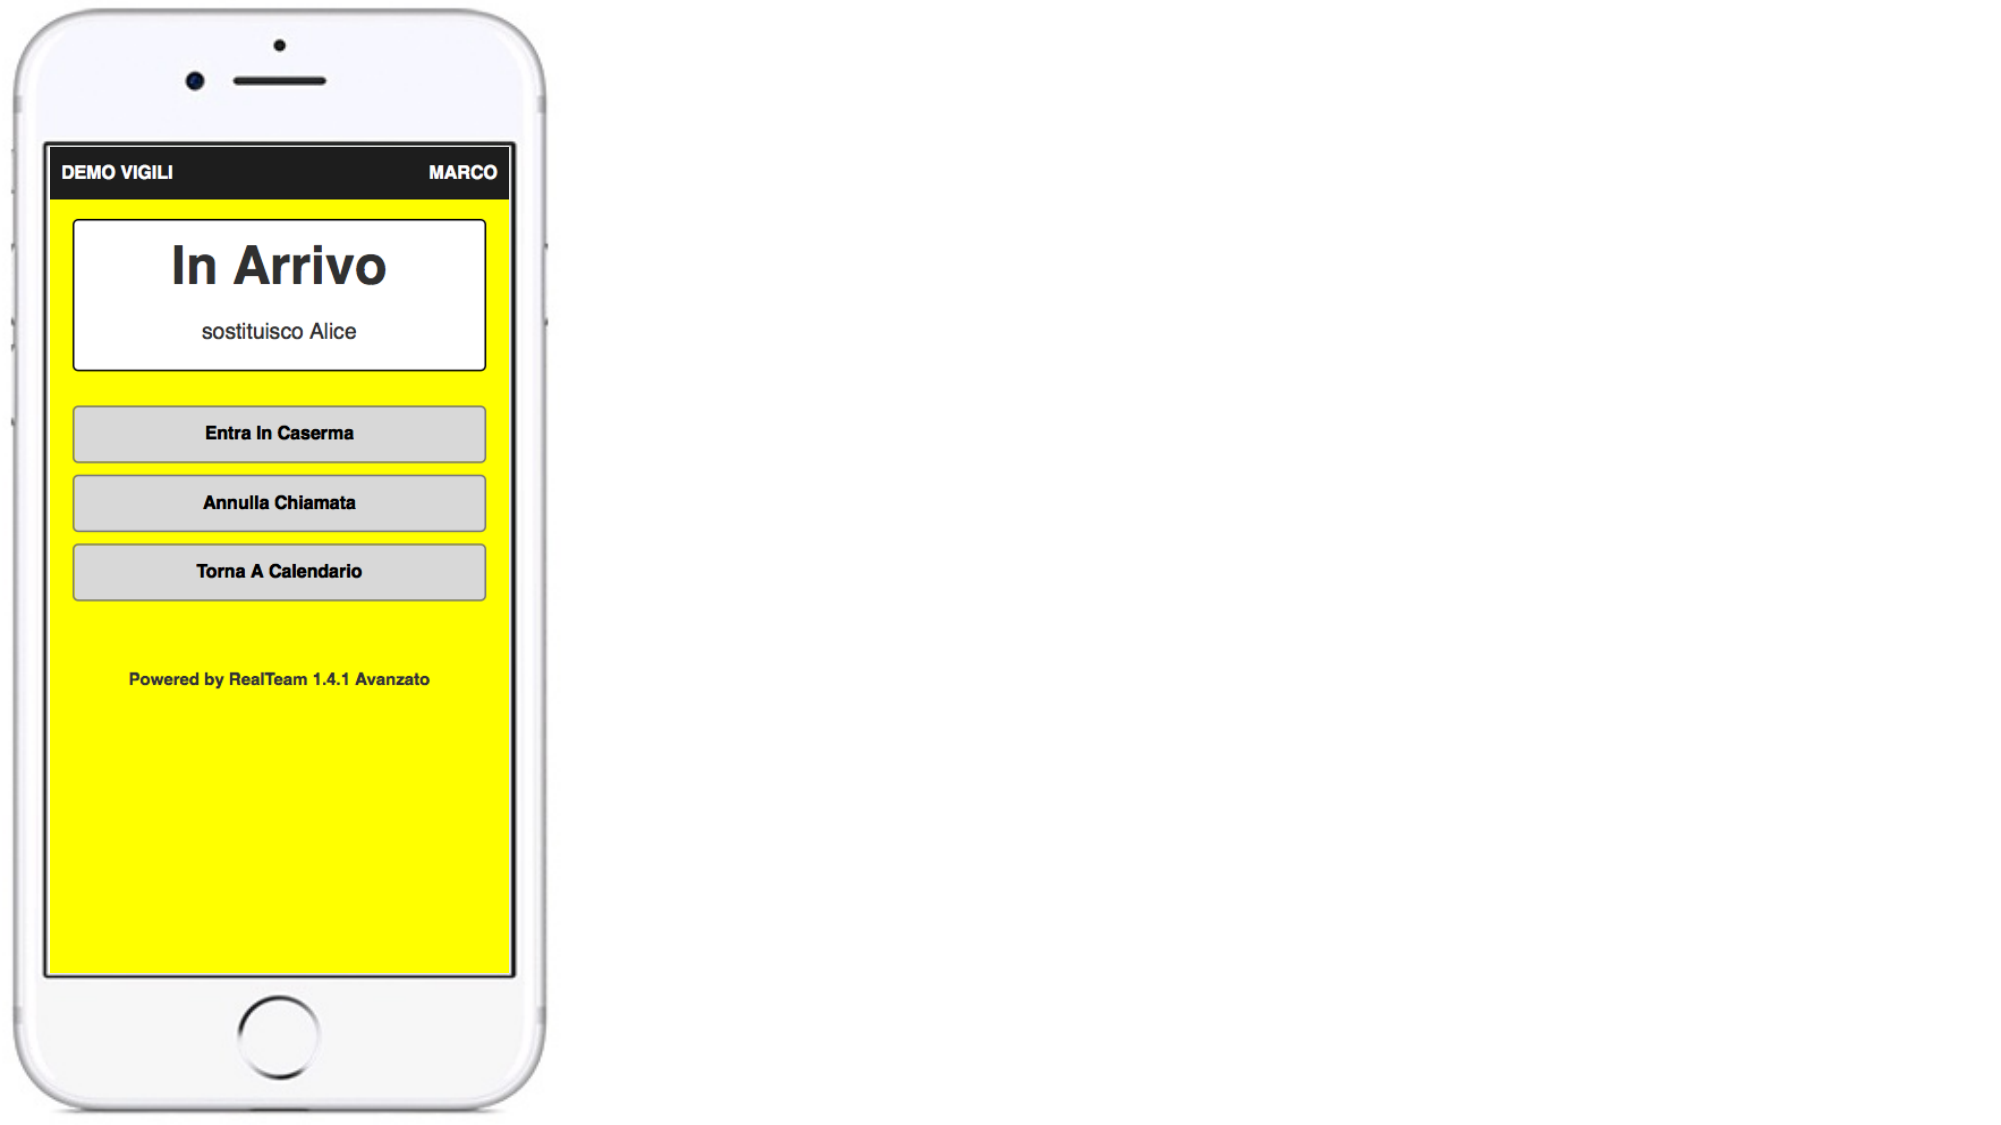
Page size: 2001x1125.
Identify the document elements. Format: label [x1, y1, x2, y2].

picture [0, 0, 562, 1125]
